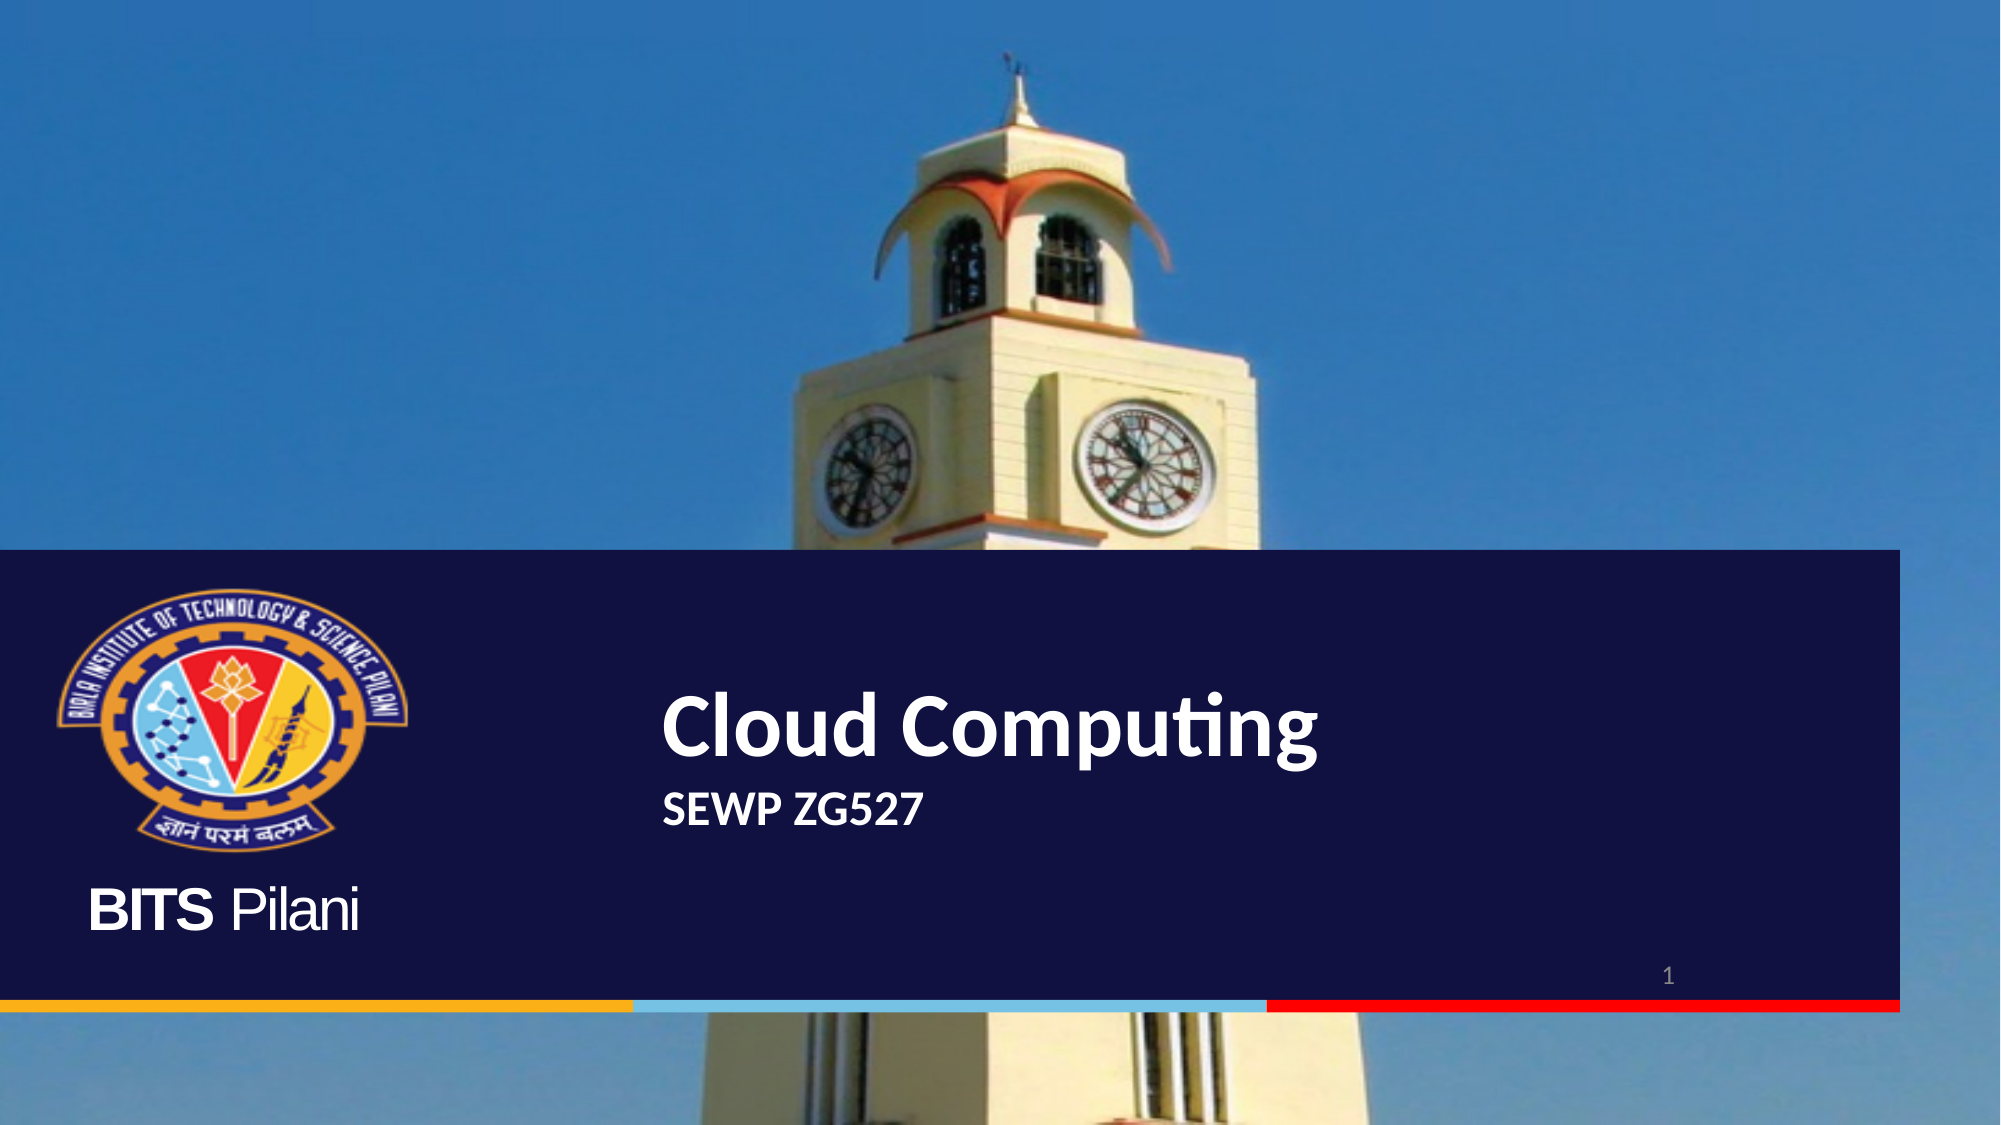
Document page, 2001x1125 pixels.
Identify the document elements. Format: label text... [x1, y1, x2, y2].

picture [0, 0, 2001, 1125]
slide_number 1 [1325, 961, 1675, 991]
text_box Cloud Computing SEWP ZG527 [662, 665, 1650, 836]
